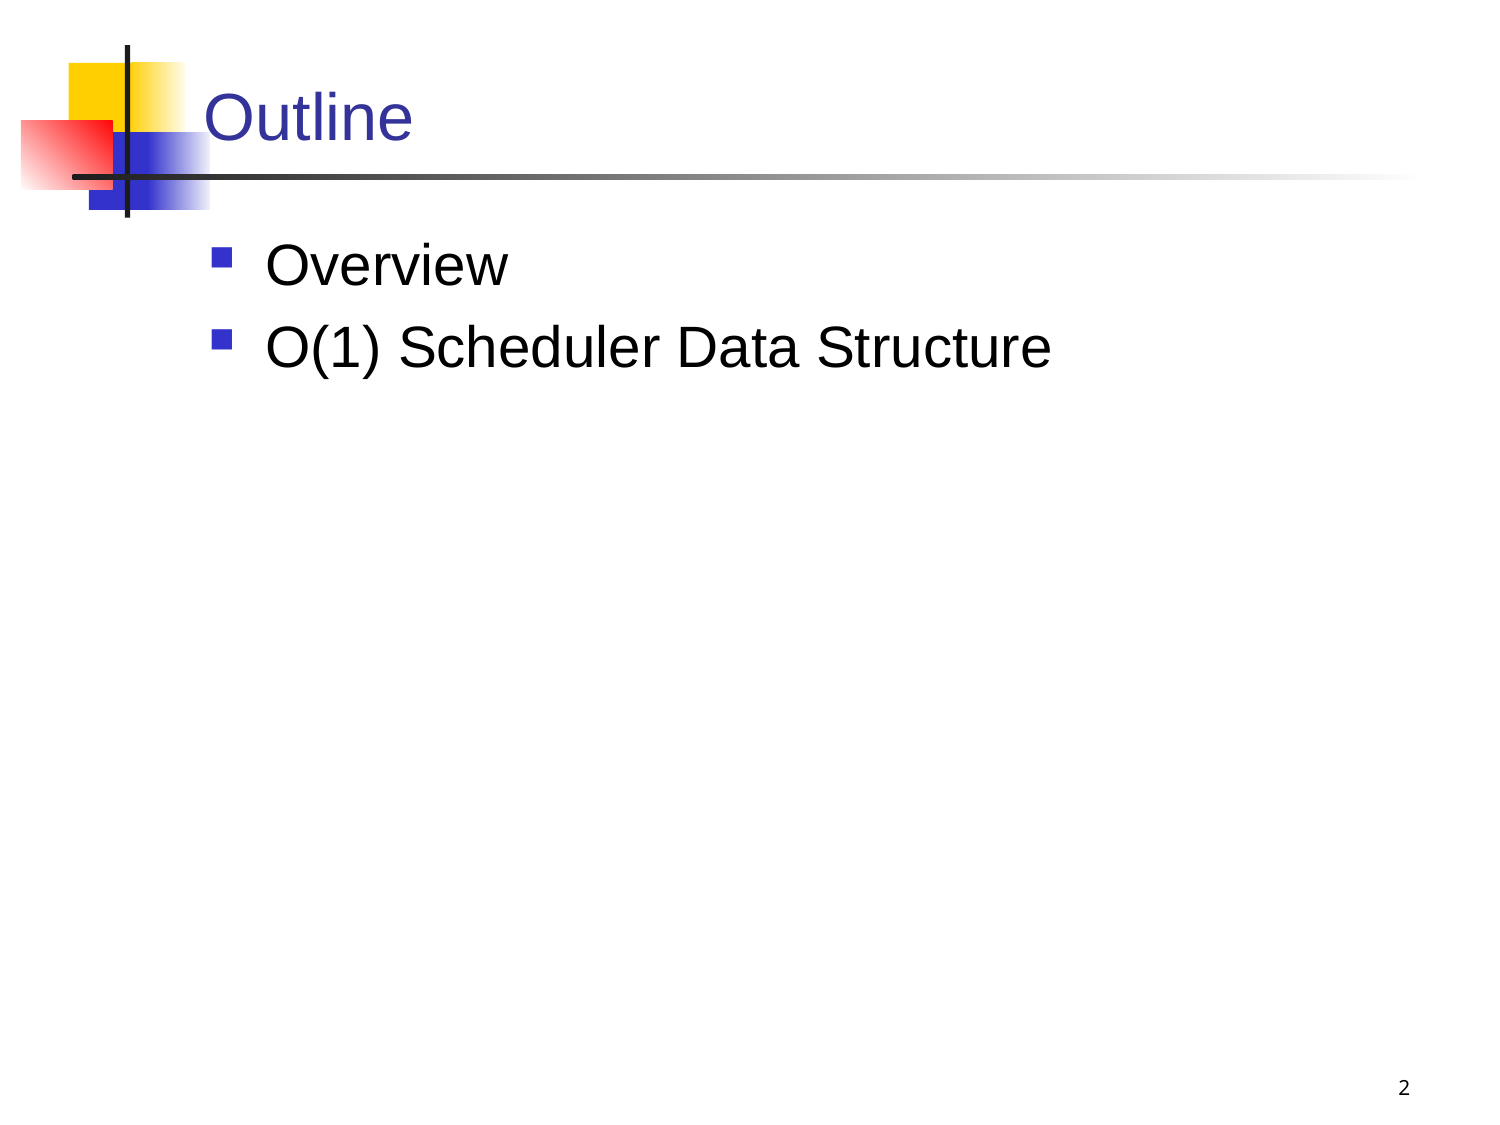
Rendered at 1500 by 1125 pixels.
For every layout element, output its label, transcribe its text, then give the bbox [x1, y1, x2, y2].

list Overview O(1) Scheduler Data Structure [193, 219, 1470, 1036]
slide_number 2 [1112, 1058, 1426, 1111]
title Outline [188, 30, 1468, 162]
